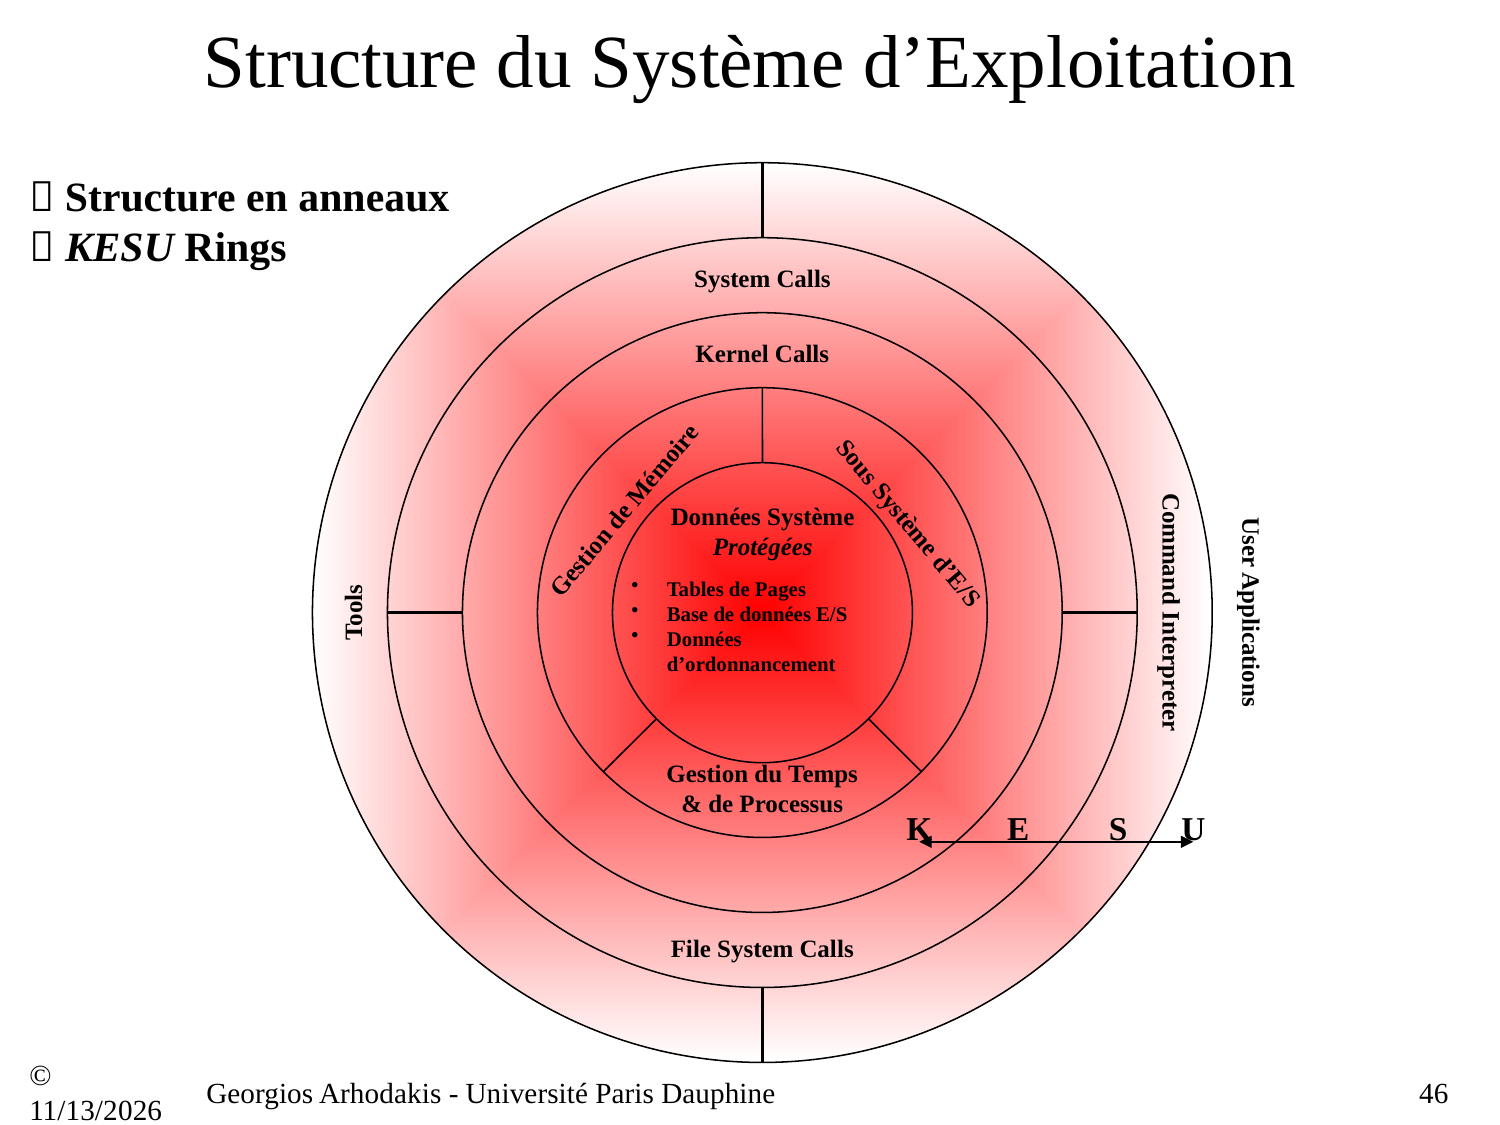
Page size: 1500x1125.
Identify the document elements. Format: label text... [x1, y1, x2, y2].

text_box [868, 718, 922, 772]
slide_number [29, 1056, 192, 1125]
text_box [1063, 824, 1073, 841]
text_box [462, 312, 1063, 913]
title Structure du Système d’Exploitation [112, 0, 1388, 159]
text_box  KESU Rings [29, 227, 301, 263]
text_box [387, 237, 1138, 612]
text_box U [1148, 812, 1238, 842]
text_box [603, 718, 657, 772]
text_box [764, 851, 1144, 1063]
text_box [764, 162, 1213, 812]
footer Georgios Arhodakis - Université Paris Dauphine [206, 1074, 1232, 1110]
text_box [312, 162, 762, 1063]
text_box [988, 620, 1138, 837]
text_box Tools [337, 583, 367, 643]
text_box [387, 619, 1052, 988]
text_box User Applications [1237, 491, 1267, 734]
text_box S [1073, 812, 1148, 841]
slide_number 46 [1298, 1074, 1449, 1110]
text_box E [973, 812, 1063, 841]
text_box Command Interpreter [1158, 491, 1188, 734]
text_box  Structure en anneaux [29, 177, 467, 213]
